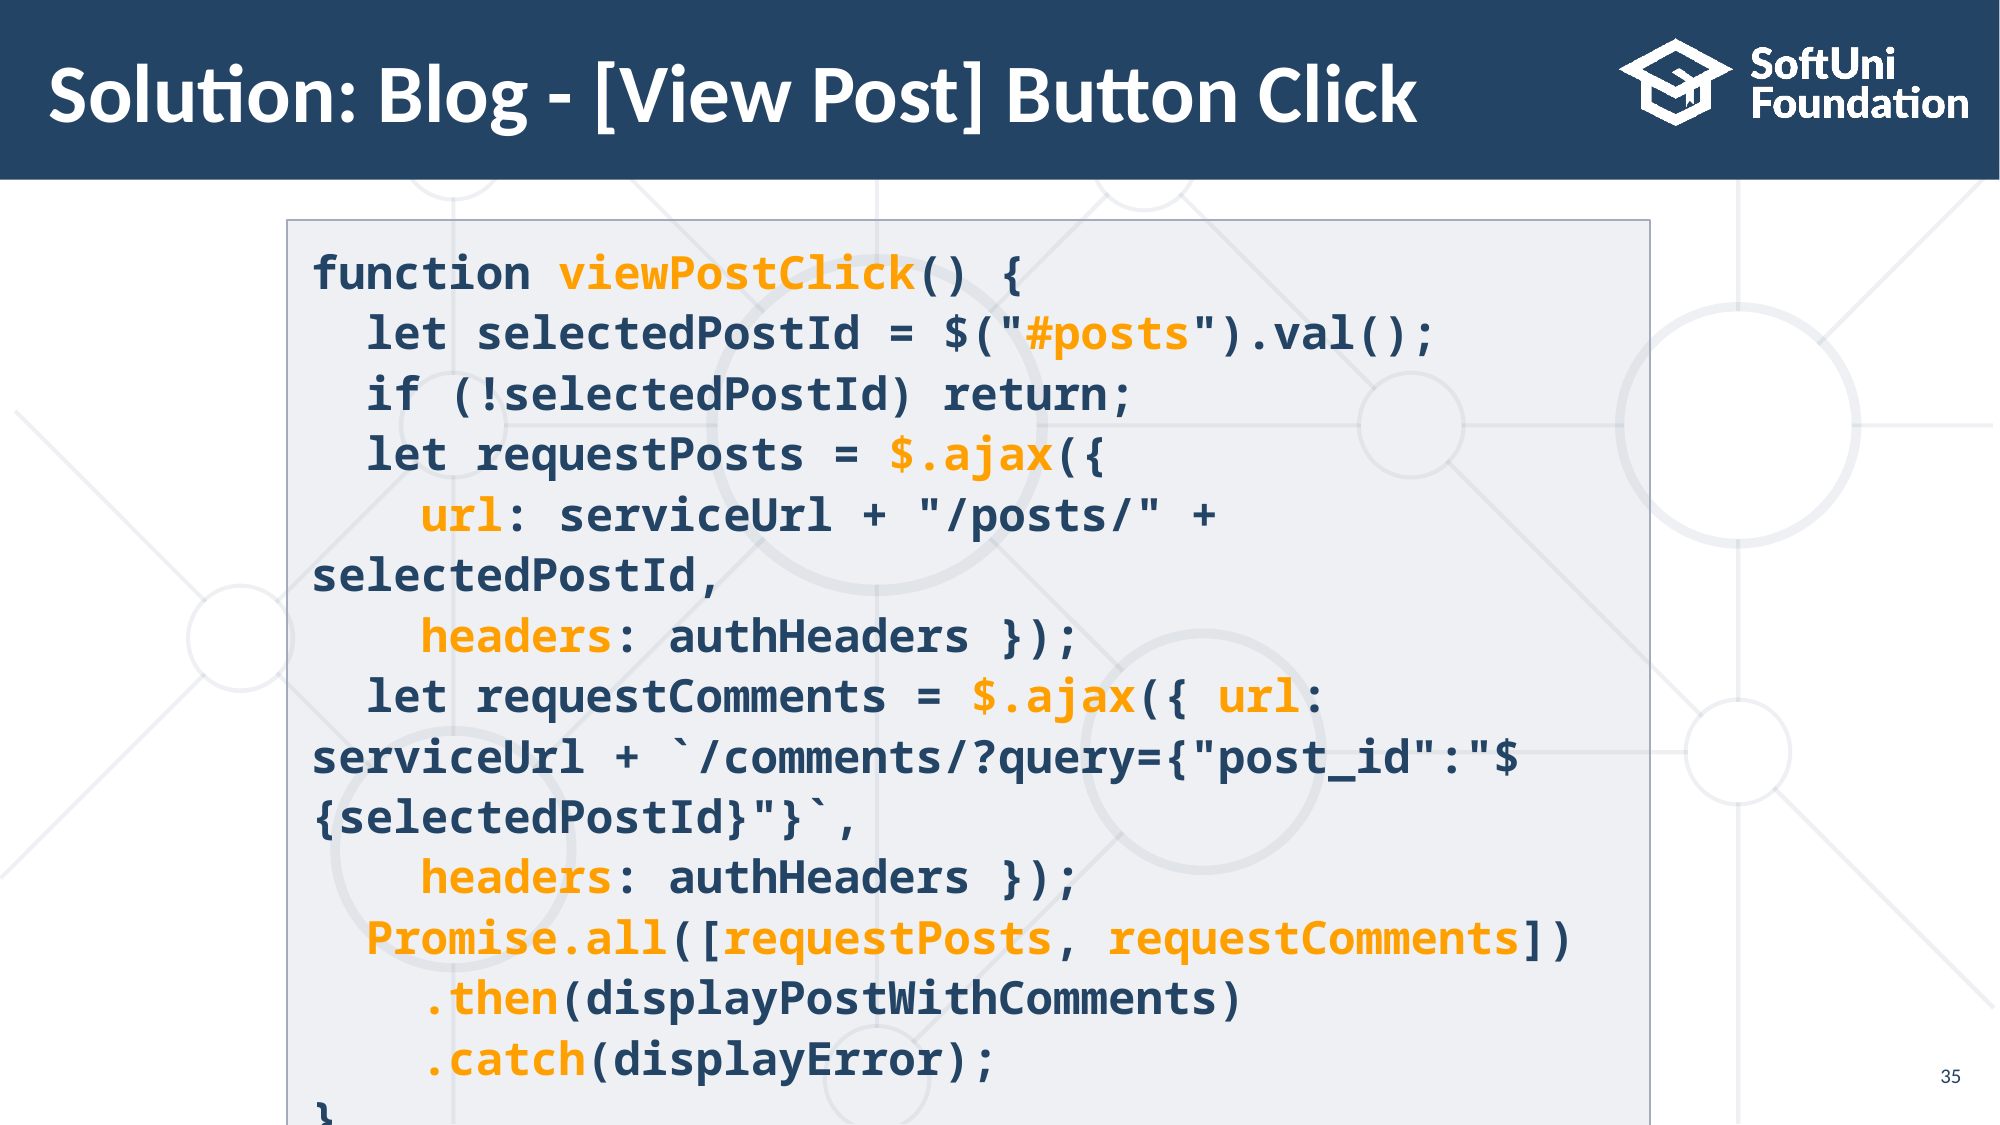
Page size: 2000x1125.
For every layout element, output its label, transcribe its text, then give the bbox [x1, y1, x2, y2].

picture [1618, 38, 1968, 126]
slide_number 35 [1896, 1049, 1968, 1101]
text_box function viewPostClick() { let selectedPostId = $("#posts").val(); if (!selectedPostId) return; let requestPosts = $.ajax({ url: serviceUrl + "/posts/" + selectedPostId, headers: authHeaders }); let requestComments = $.ajax({ url: serviceUrl + `/comments/?query={"post_id":"${selectedPostId}"}`, headers: authHeaders }); Promise.all([requestPosts, requestComments]) .then(displayPostWithComments) .catch(displayError); } [287, 220, 1650, 1125]
title Solution: Blog - [View Post] Button Click [31, 16, 1591, 162]
